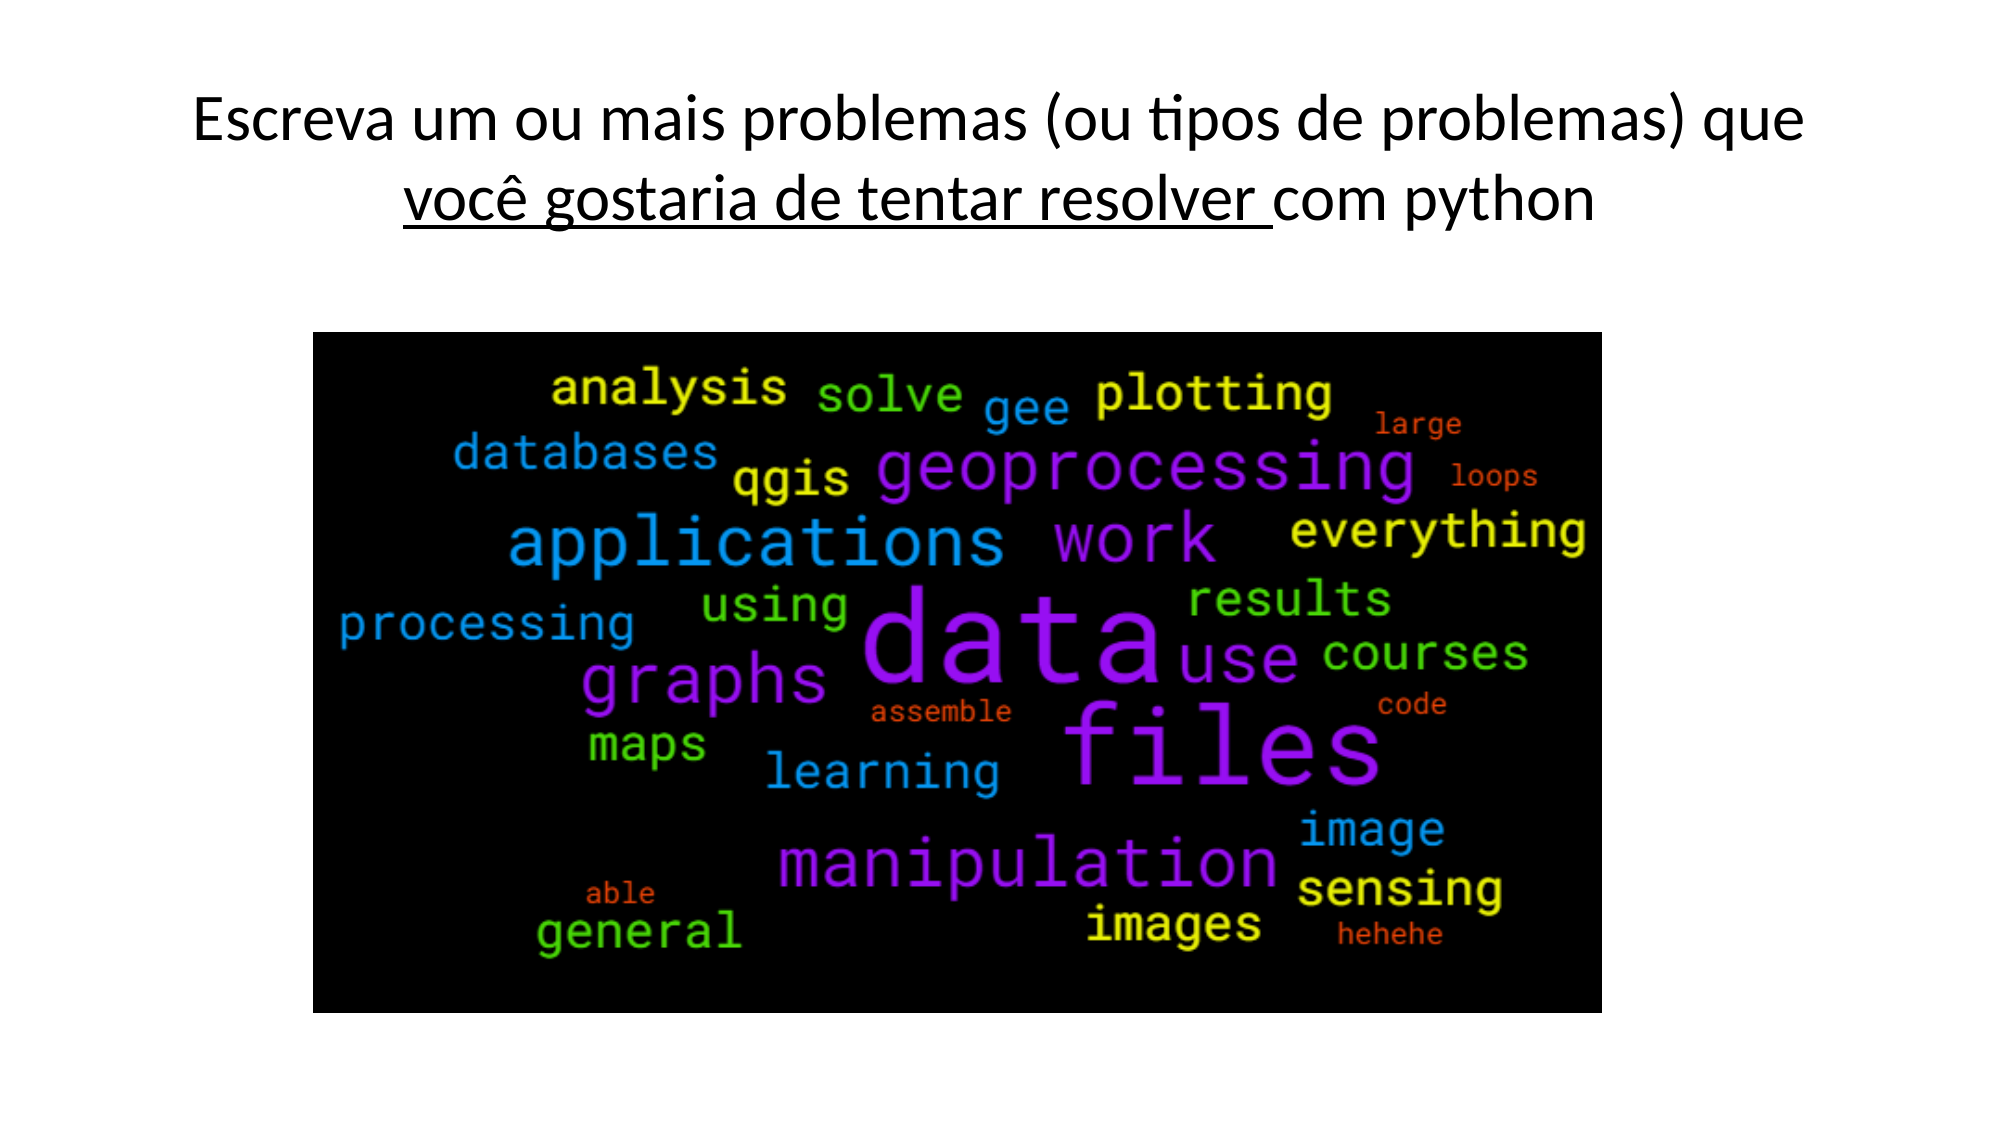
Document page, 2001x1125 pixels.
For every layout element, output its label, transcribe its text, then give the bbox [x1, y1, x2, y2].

text_box Escreva um ou mais problemas (ou tipos de problemas) que você gostaria de tentar resolver com python [178, 66, 1822, 241]
picture [313, 332, 1602, 1013]
